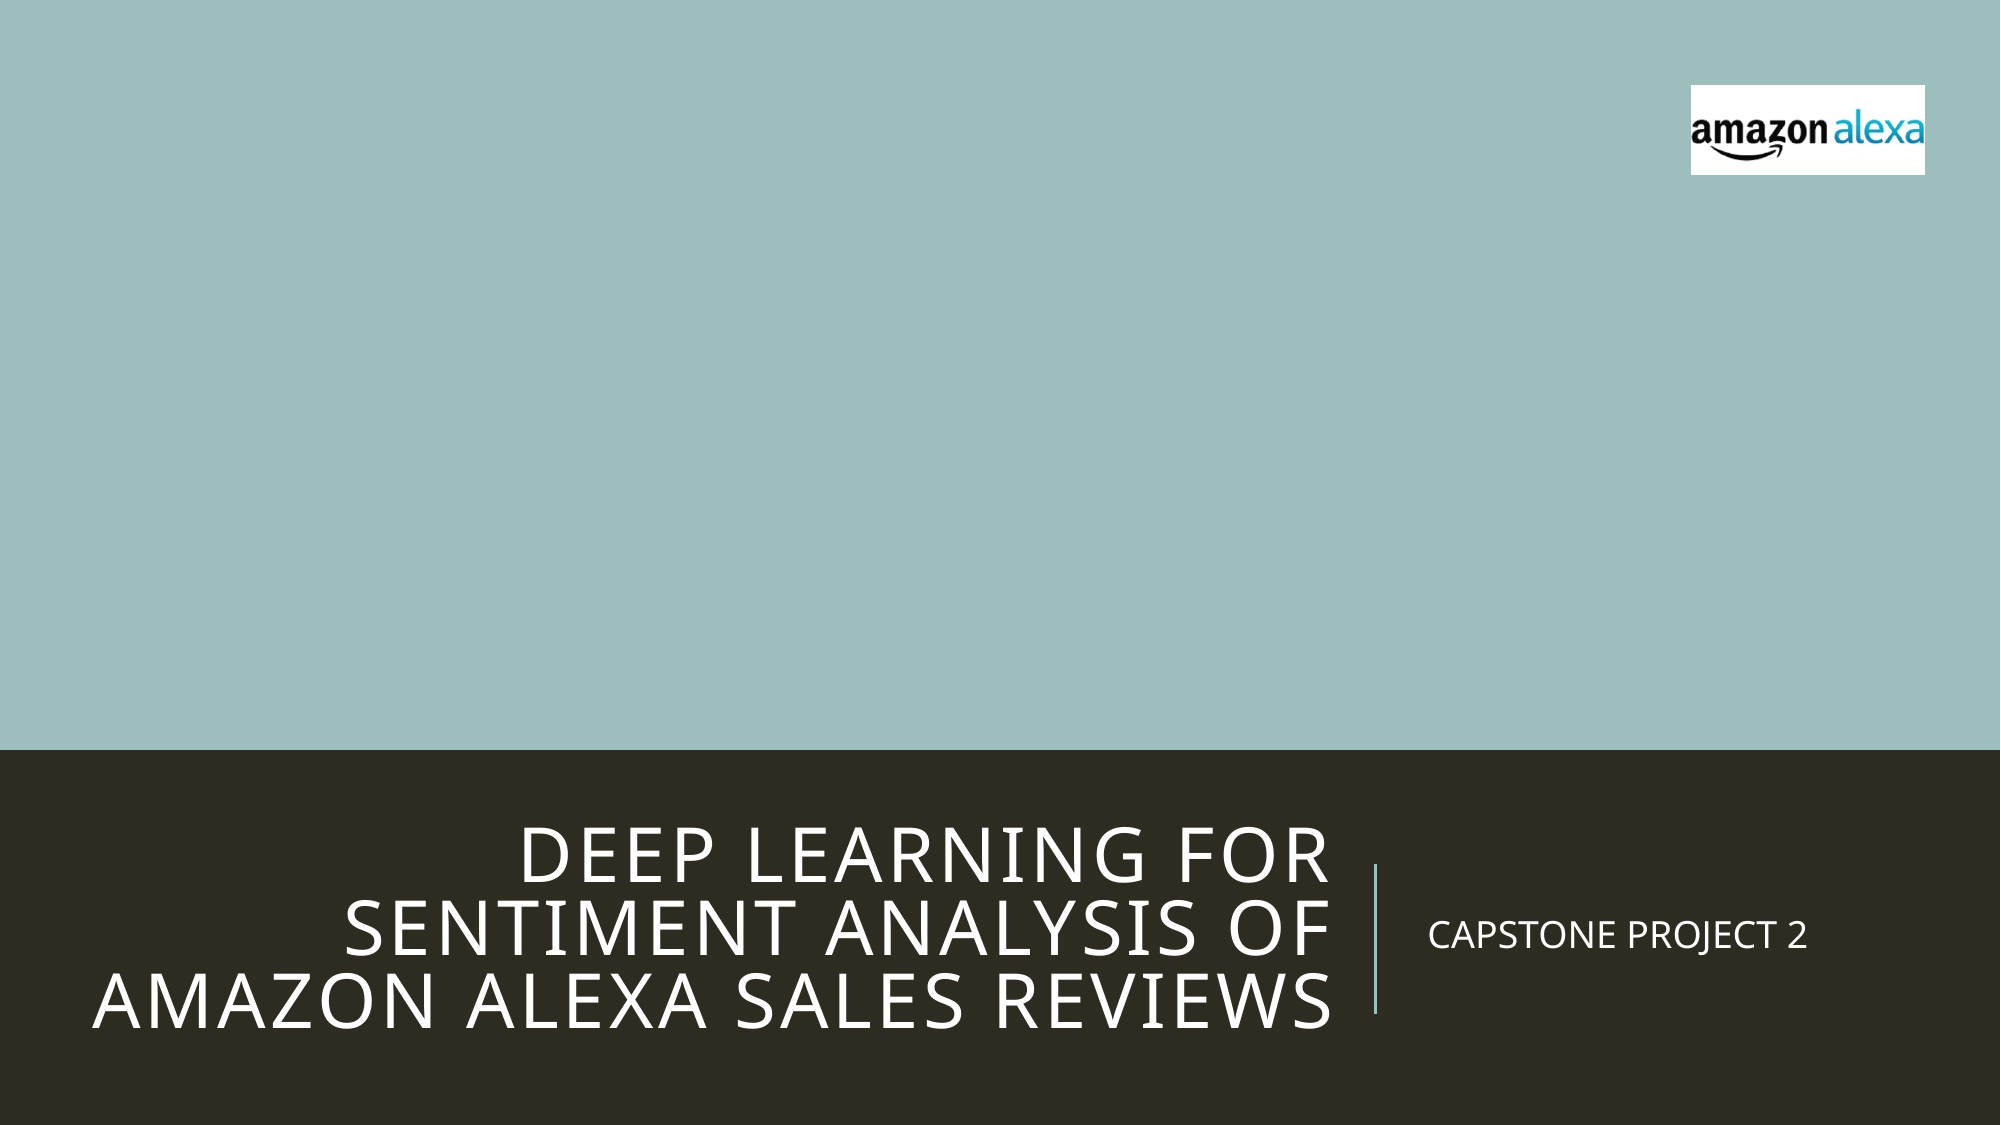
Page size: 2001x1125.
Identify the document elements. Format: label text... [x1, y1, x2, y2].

subtitle CAPSTONE PROJECT 2 [1412, 813, 1938, 1054]
title Deep Learning for Sentiment Analysis of Amazon Alexa Sales Reviews [75, 813, 1350, 1054]
picture [1691, 85, 1925, 175]
